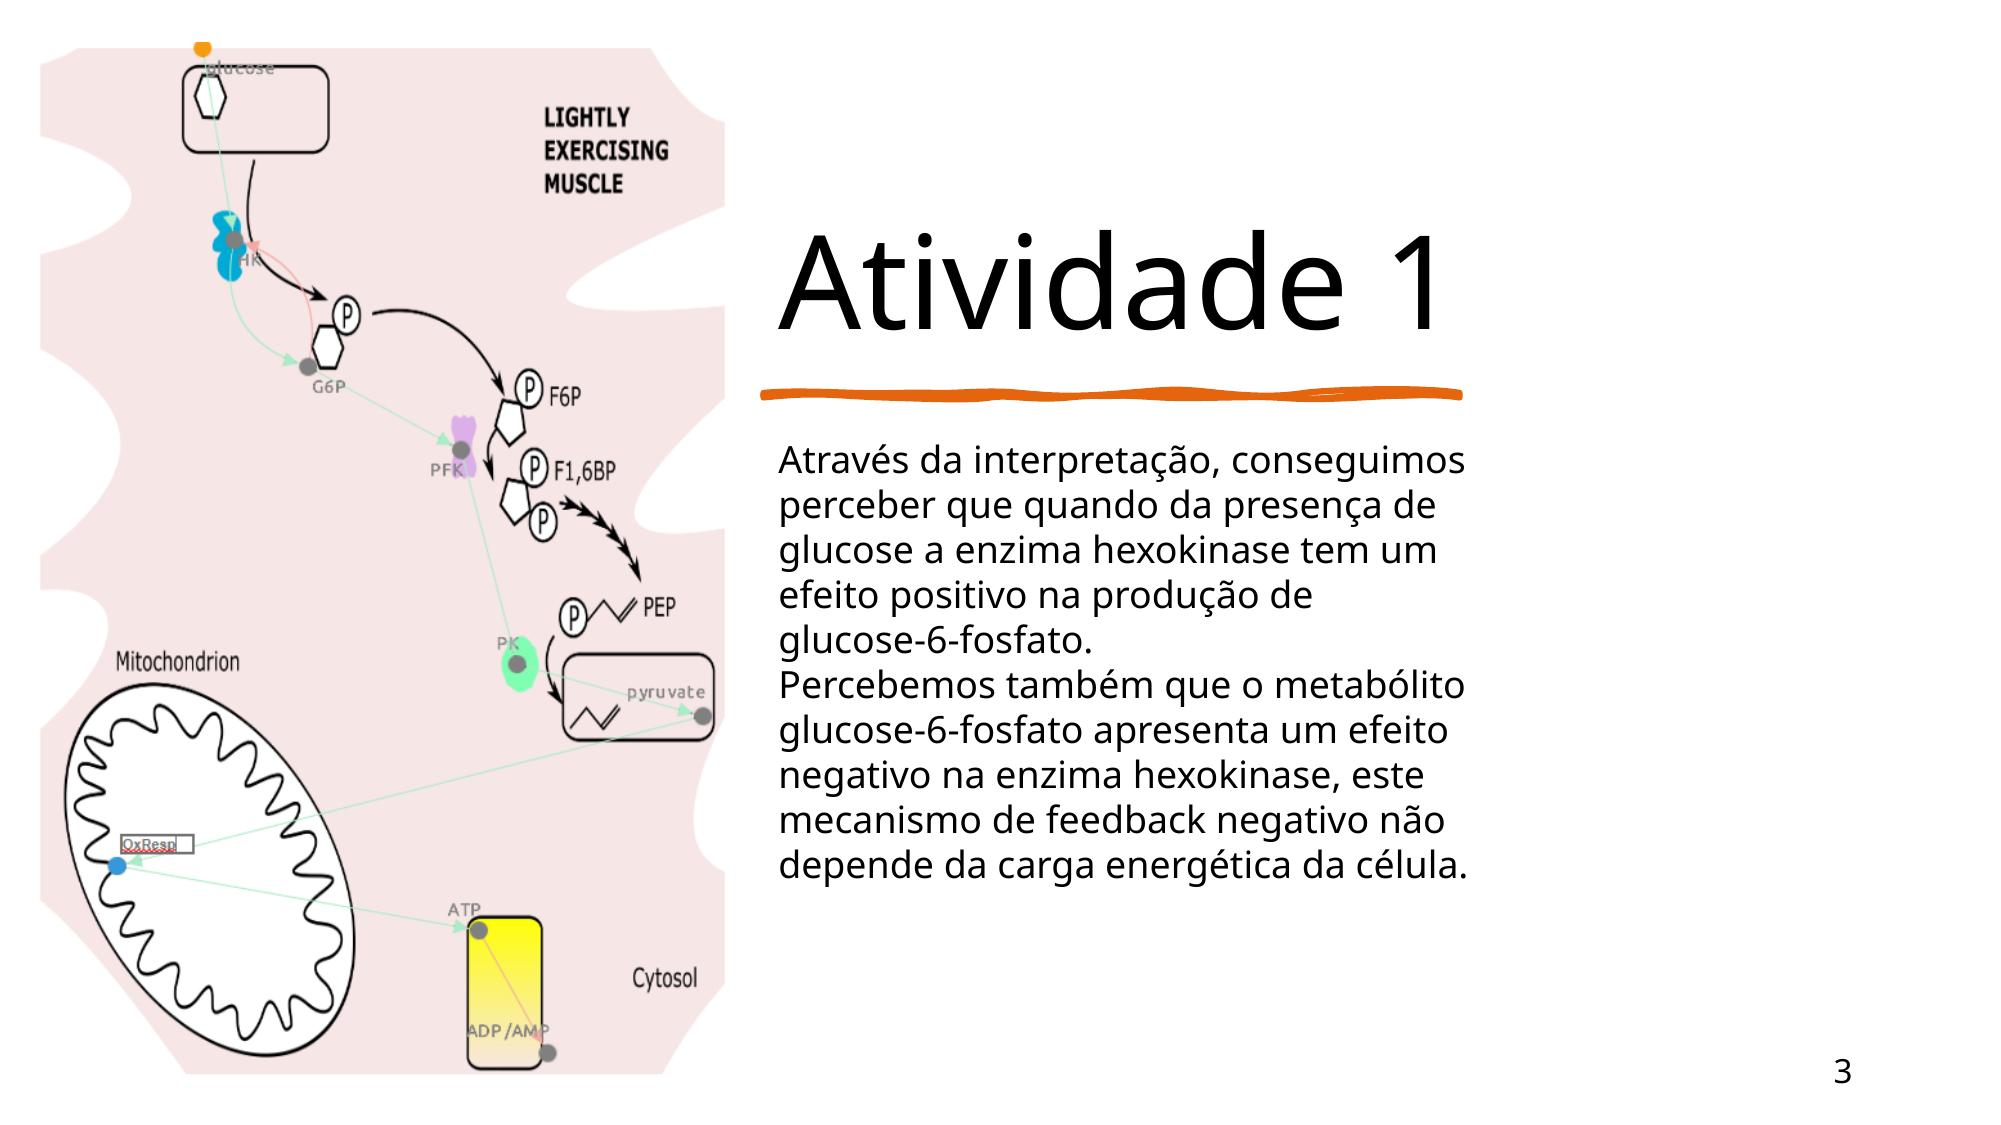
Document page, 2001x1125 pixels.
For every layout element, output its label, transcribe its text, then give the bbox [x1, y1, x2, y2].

title Atividade 1 [763, 191, 1895, 364]
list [25, 42, 739, 1077]
slide_number 3 [1417, 1042, 1868, 1103]
text_box Através da interpretação, conseguimos perceber que quando da presença de glucose a enzima hexokinase tem um efeito positivo na produção de glucose-6-fosfato. Percebemos também que o metabólito glucose-6-fosfato apresenta um efeito negativo na enzima hexokinase, este mecanismo de feedback negativo não depende da carga energética da célula. [763, 428, 1486, 894]
